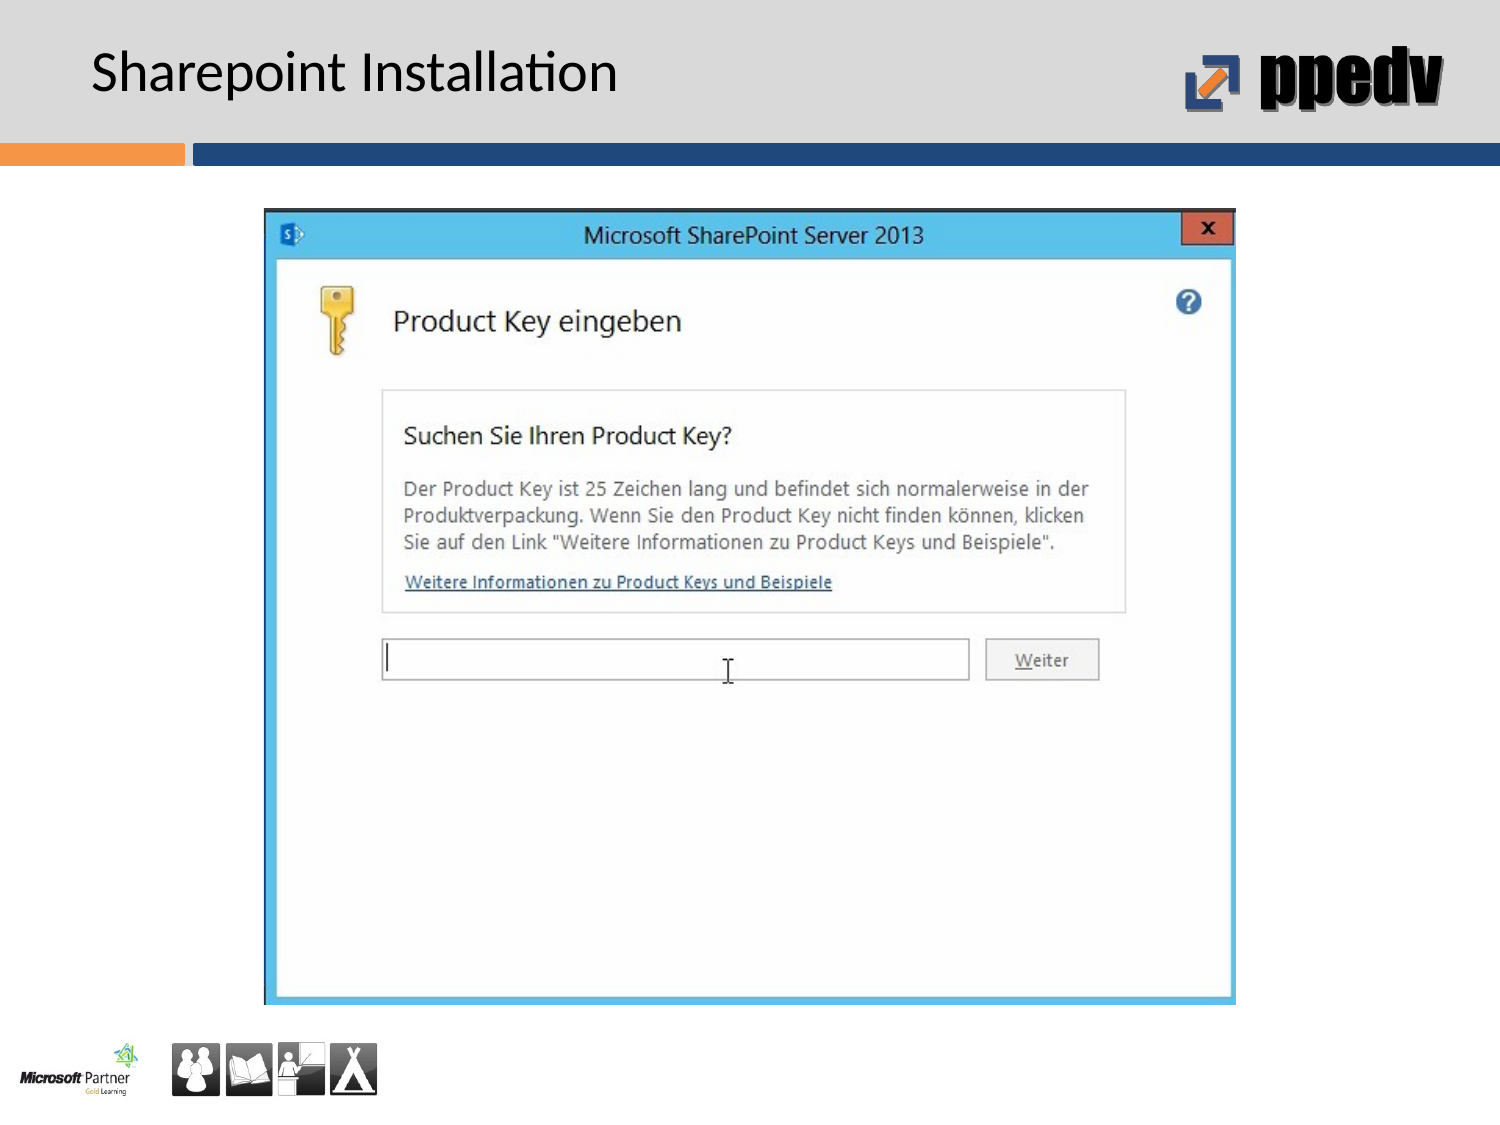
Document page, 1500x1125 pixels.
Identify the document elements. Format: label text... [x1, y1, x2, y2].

title Sharepoint Installation [89, 32, 1411, 221]
text_box [263, 208, 1236, 1005]
picture [1411, 40, 1465, 123]
picture [5, 1023, 396, 1118]
